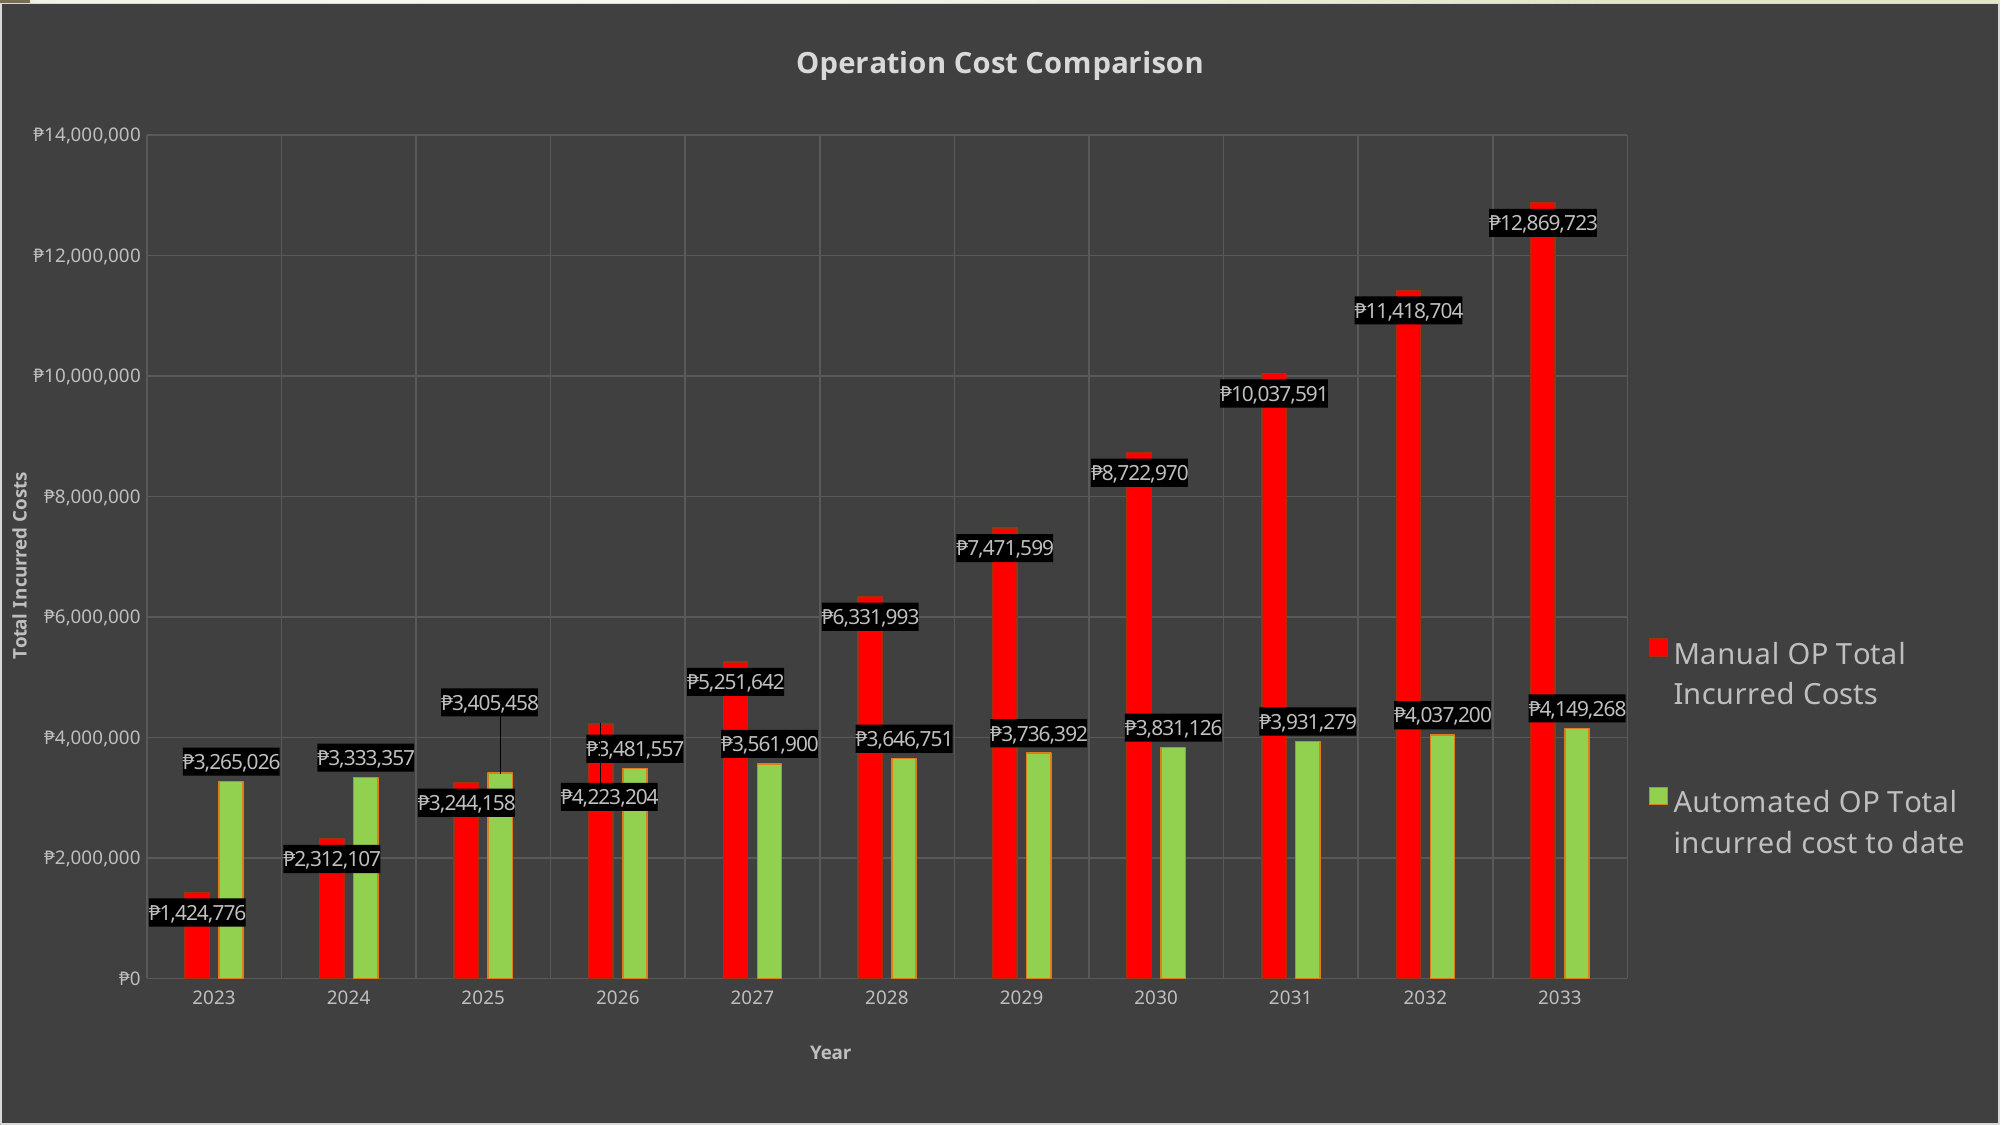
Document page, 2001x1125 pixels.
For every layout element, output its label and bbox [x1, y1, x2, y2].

chart [0, 2, 2000, 1125]
